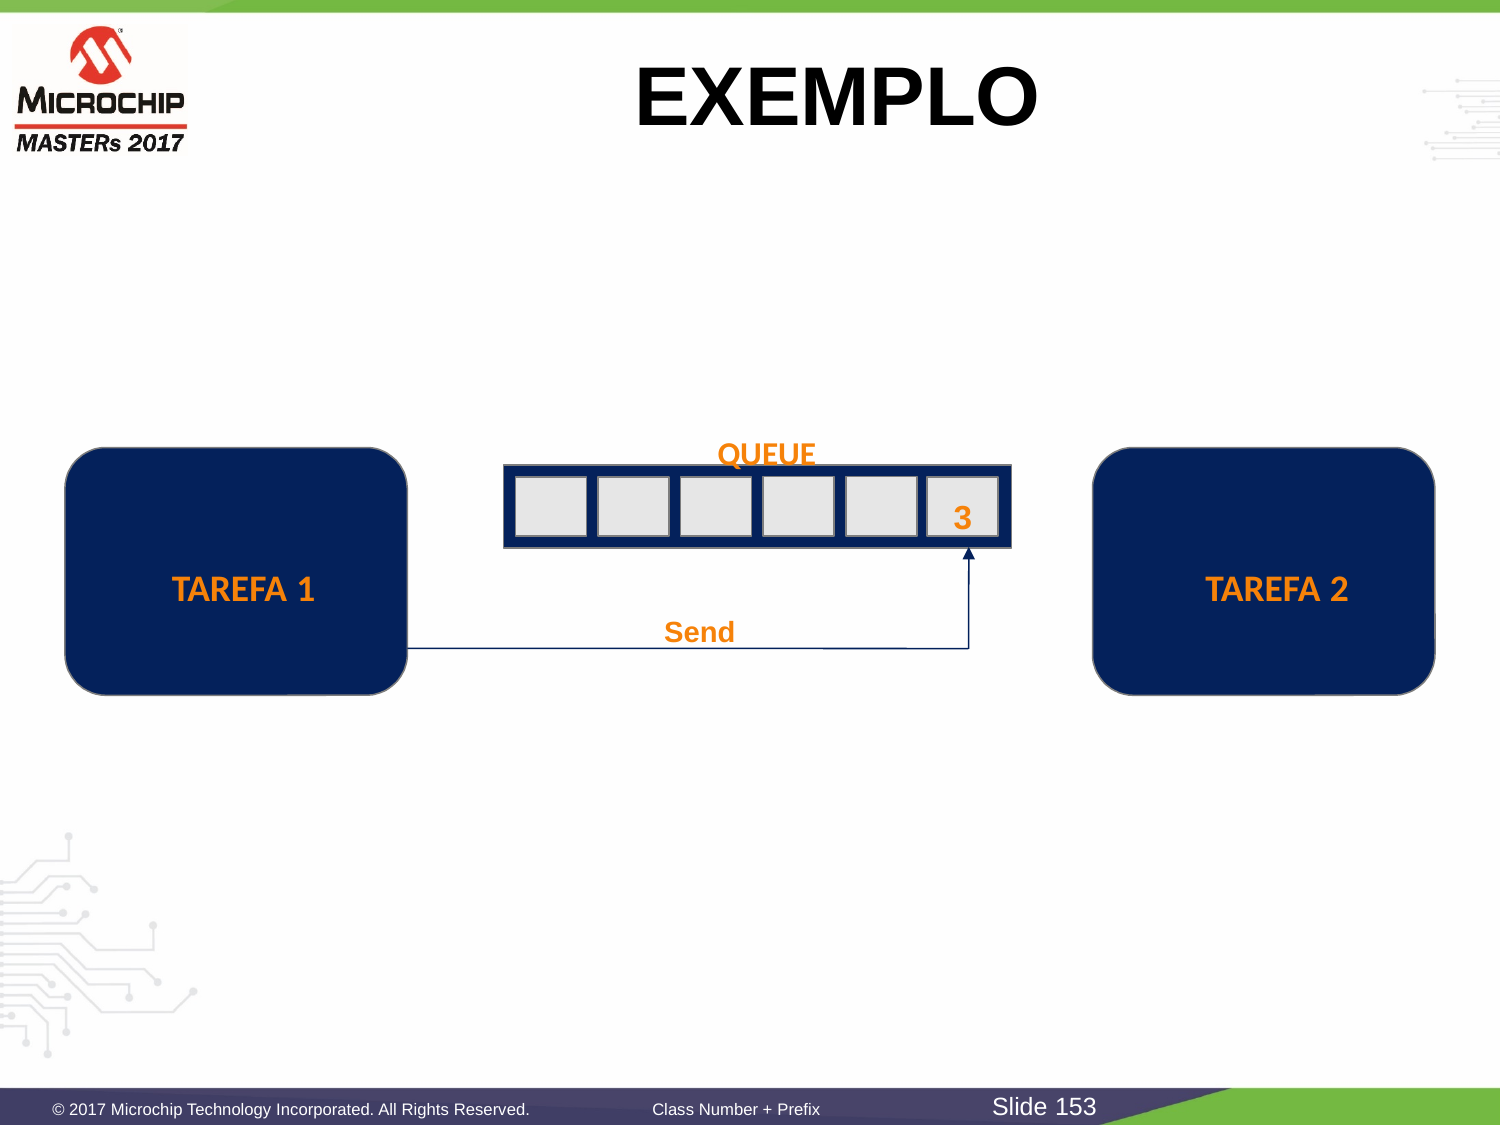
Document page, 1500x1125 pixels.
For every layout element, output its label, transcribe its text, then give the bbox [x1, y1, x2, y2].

picture [0, 0, 1500, 1125]
title EXEMPLO [199, 49, 1476, 154]
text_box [64, 429, 1436, 696]
